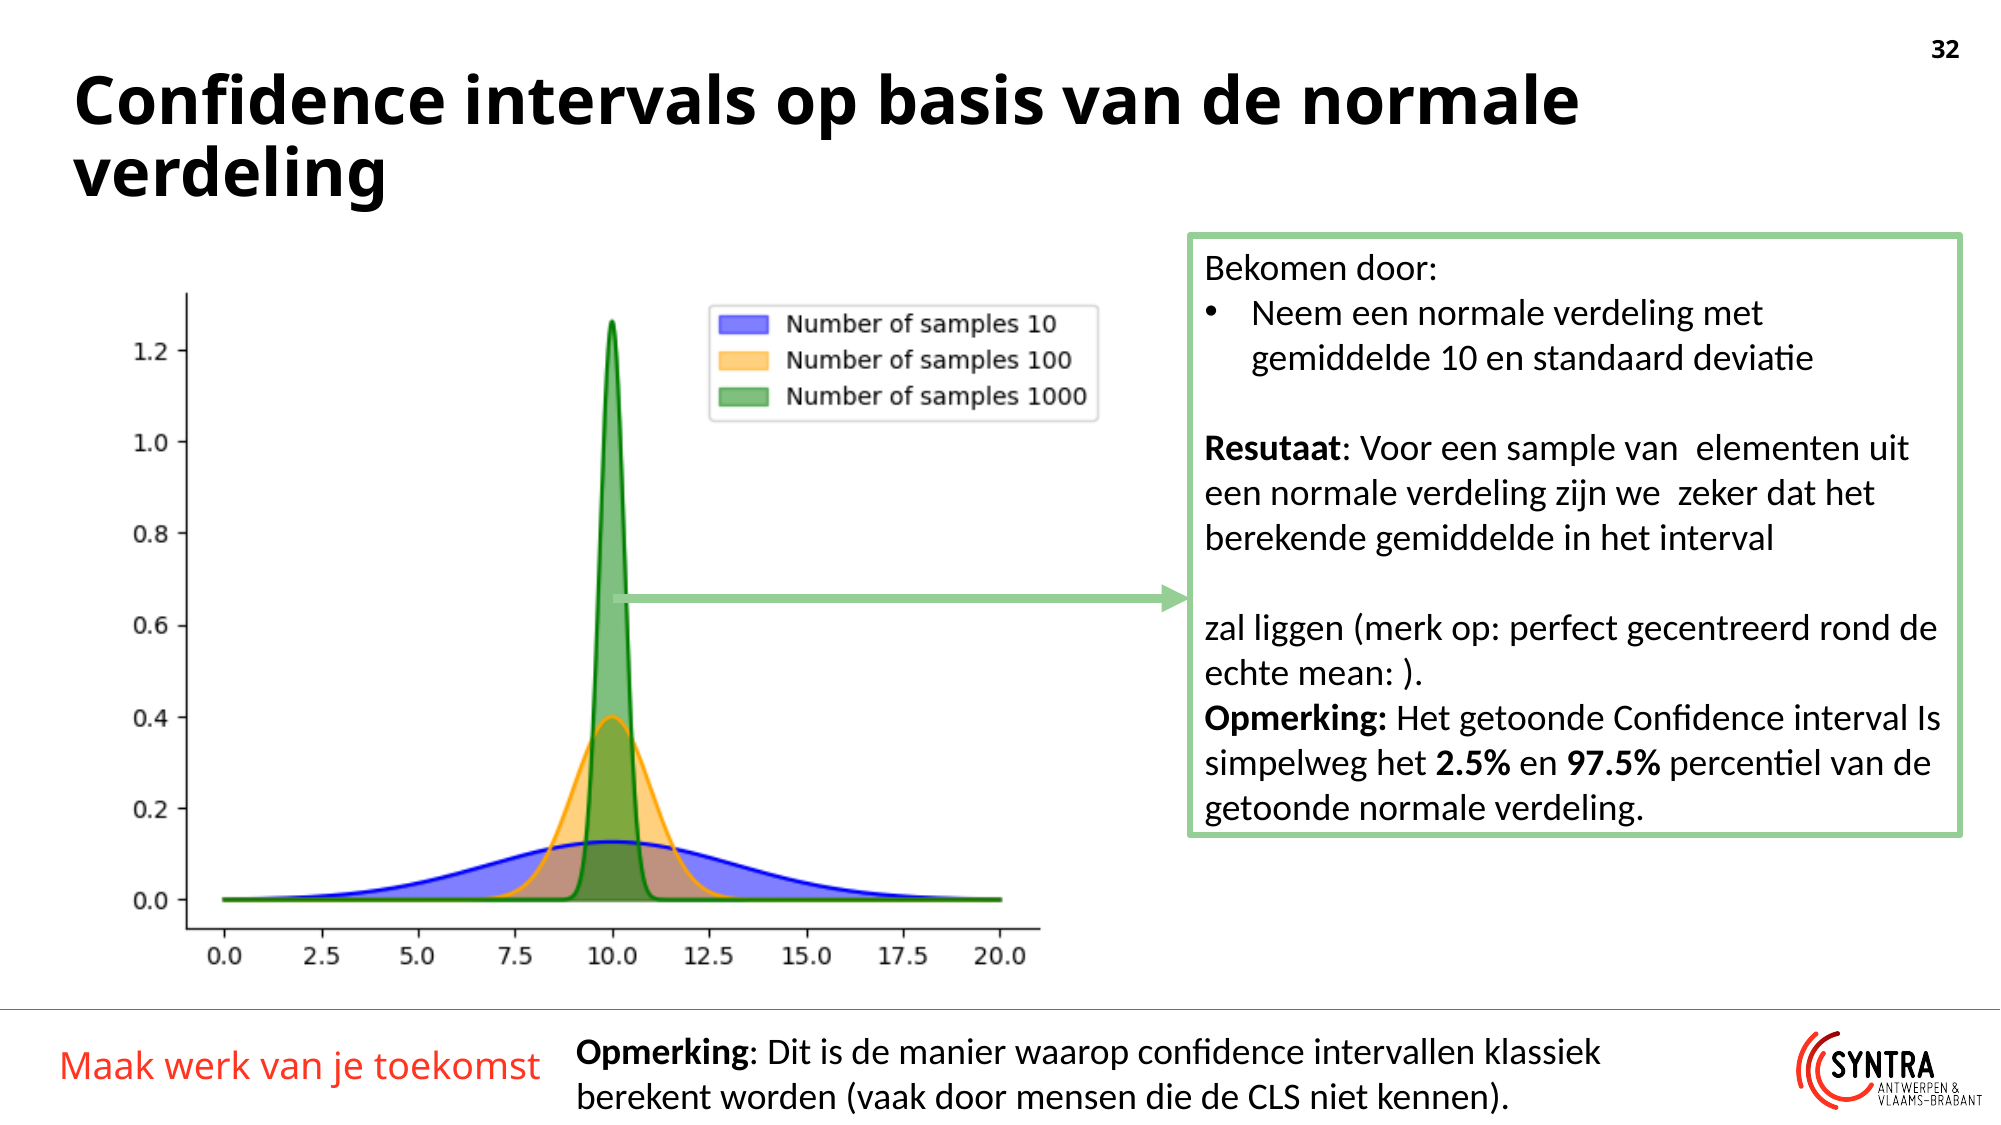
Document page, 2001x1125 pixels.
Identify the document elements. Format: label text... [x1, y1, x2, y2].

title Confidence intervals op basis van de normale verdeling [59, 59, 1901, 277]
text_box Opmerking: Dit is de manier waarop confidence intervallen klassiek berekent worden (vaak door mensen die de CLS niet kennen). [561, 1019, 1716, 1125]
picture [114, 276, 1113, 987]
picture [1796, 1031, 1982, 1110]
